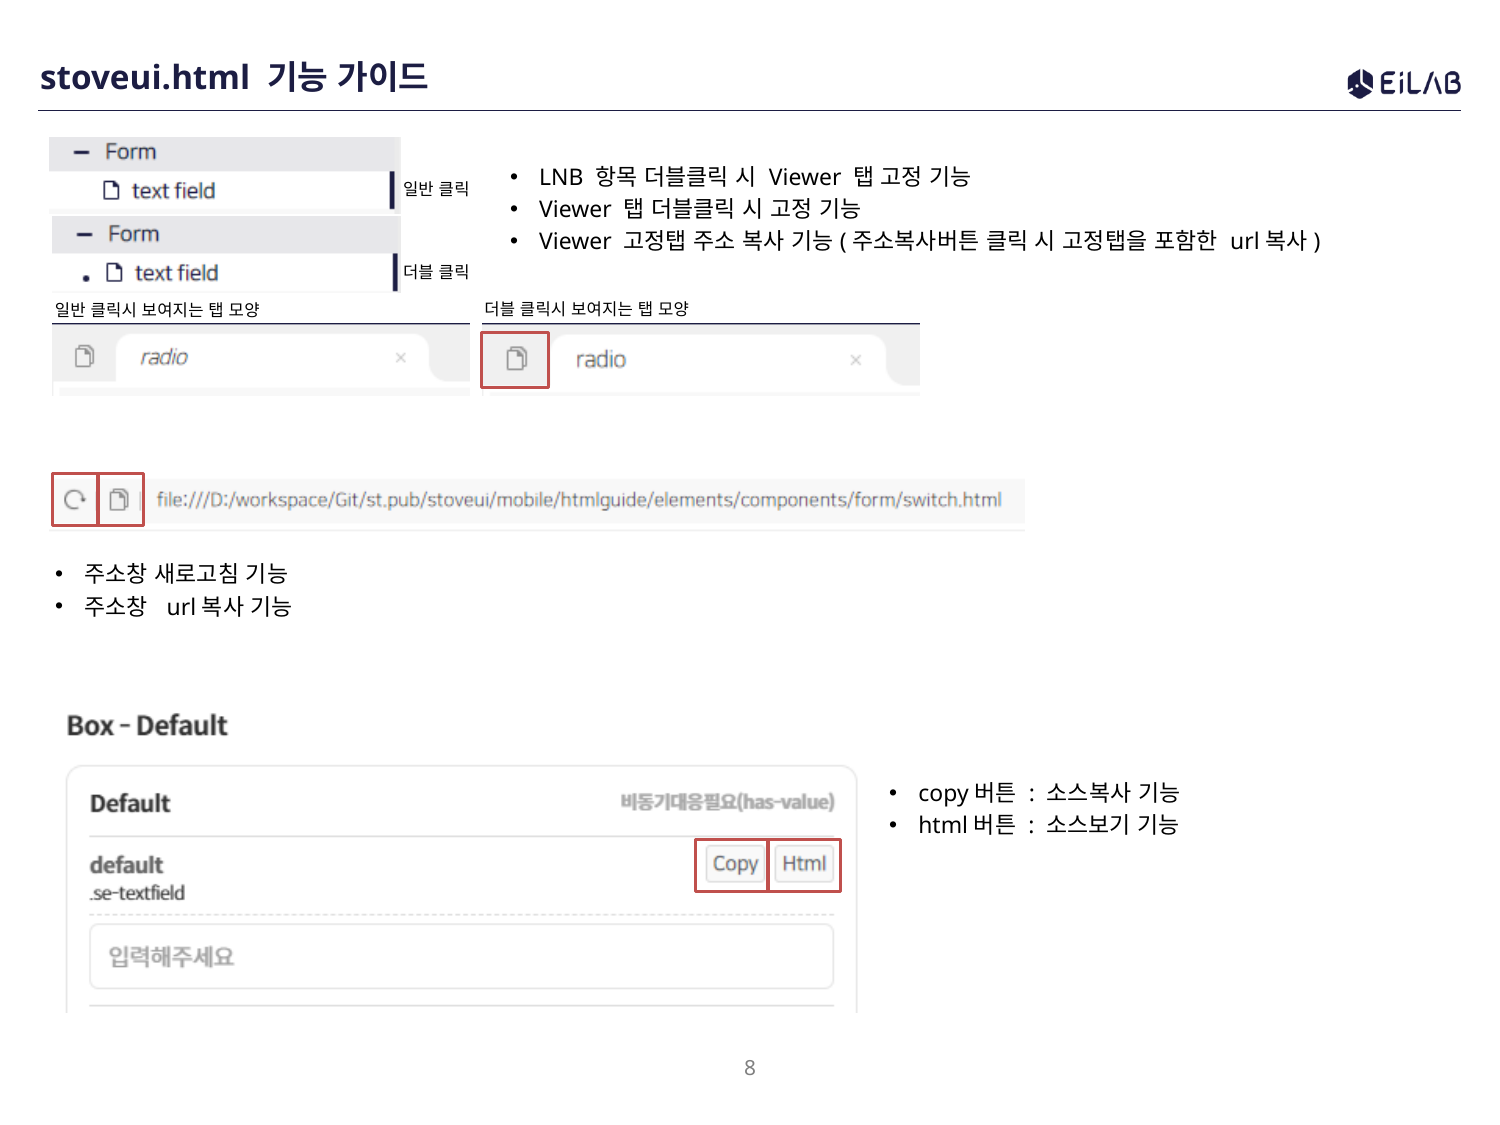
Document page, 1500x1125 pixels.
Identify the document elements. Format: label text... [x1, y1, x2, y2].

text_box copy버튼 : 소스복사 기능 html버튼 : 소스보기 기능 [880, 771, 1334, 852]
picture [48, 137, 401, 293]
text_box 일반 클릭 [407, 170, 495, 206]
picture [482, 323, 920, 396]
text_box 더블 클릭 [407, 254, 495, 289]
text_box 일반 클릭시 보여지는 탭 모양 [40, 292, 290, 327]
picture [52, 690, 875, 1013]
text_box 더블 클릭시 보여지는 탭 모양 [469, 291, 719, 326]
text_box 주소창 새로고침 기능 주소창 url복사 기능 [40, 552, 1004, 633]
picture [1347, 68, 1461, 99]
title stoveui.html 기능 가이드 [40, 43, 1334, 110]
picture [51, 323, 470, 396]
list LNB 항목 더블클릭 시 Viewer 탭 고정 기능 Viewer 탭 더블클릭 시 고정 기능 Viewer 고정탭 주소 복사 기능(주소복사버튼 클릭 시 고정탭을 포함한 url복사) [495, 155, 1459, 284]
picture [48, 473, 1025, 534]
